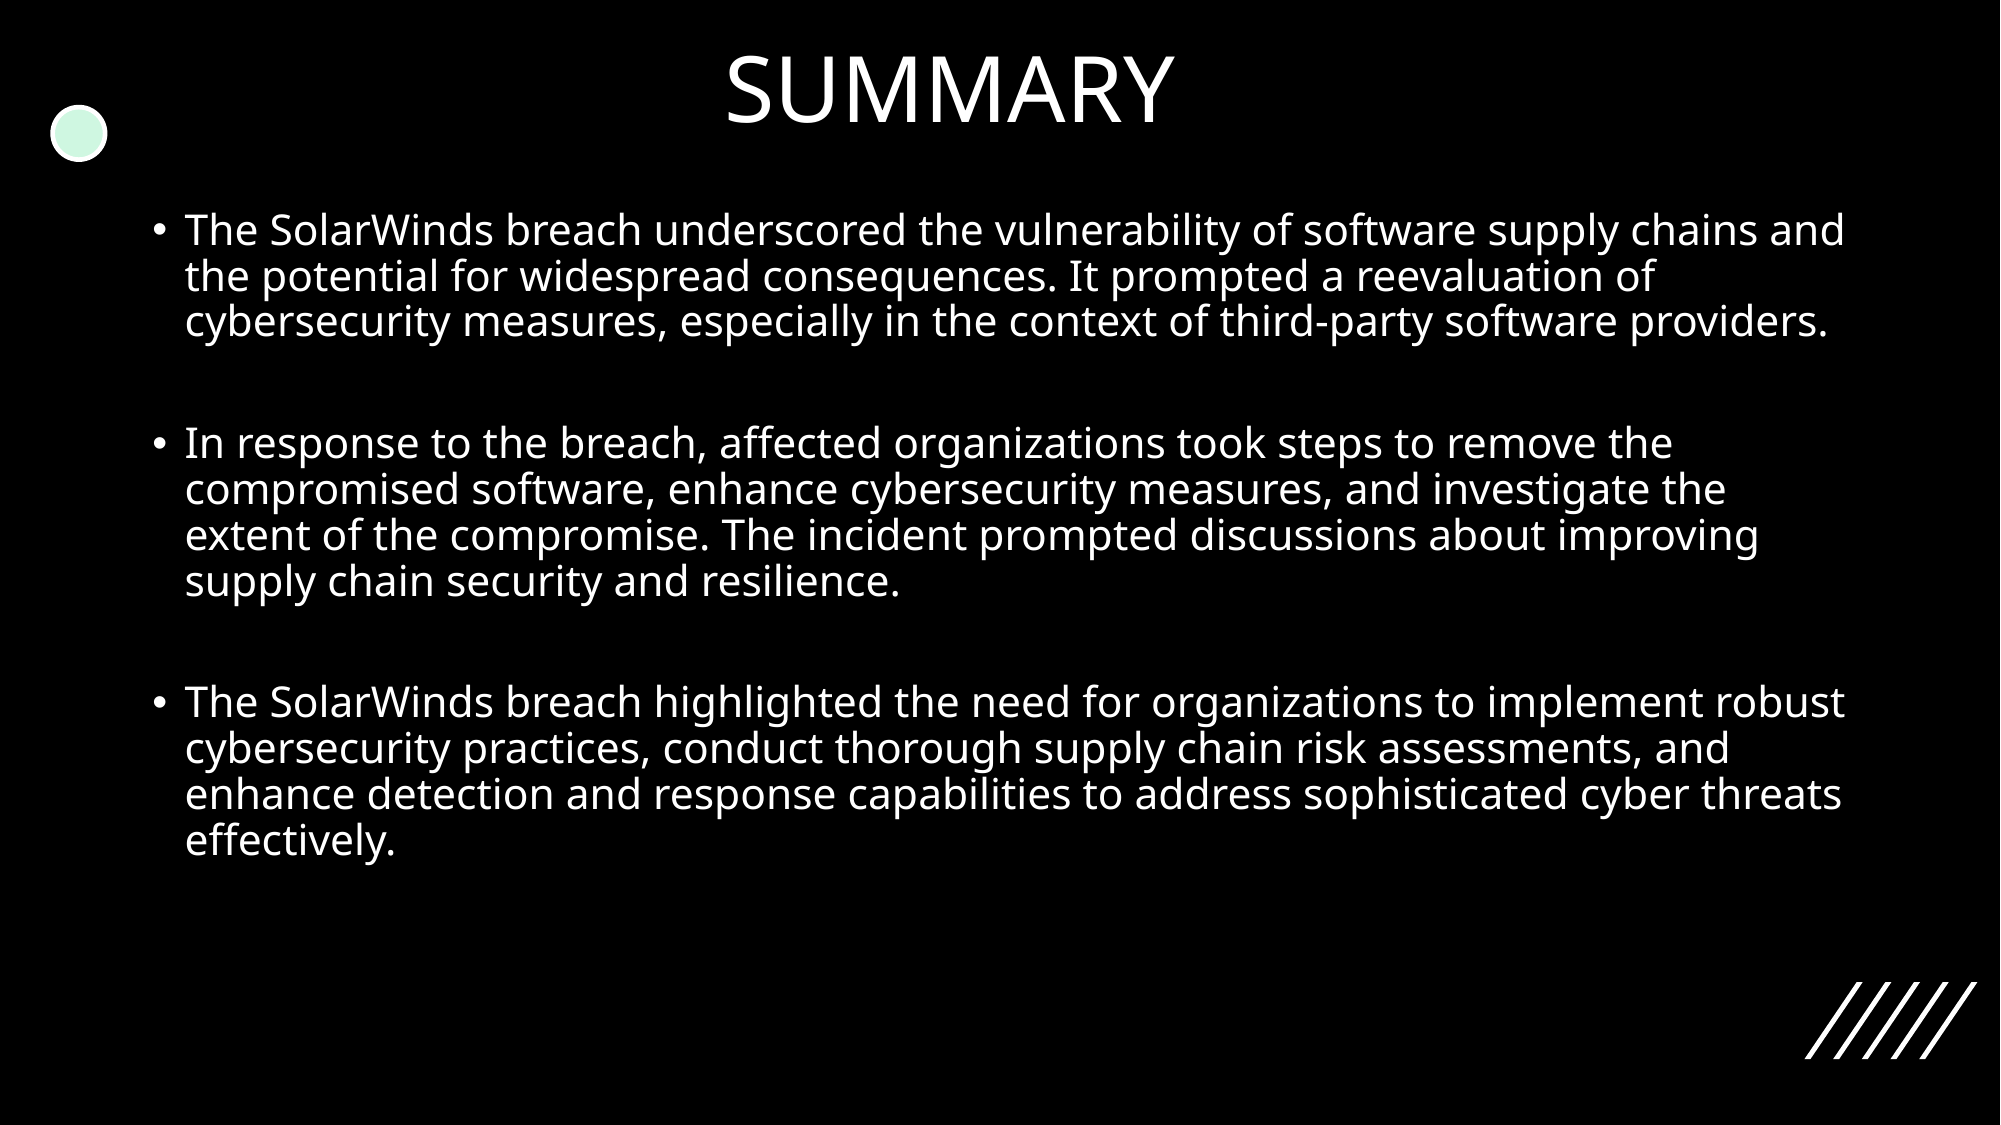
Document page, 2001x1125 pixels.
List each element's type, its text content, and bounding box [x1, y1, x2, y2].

title SUMMARY [87, 0, 1813, 202]
list The SolarWinds breach underscored the vulnerability of software supply chains and the potential for widespread consequences. It prompted a reevaluation of cybersecurity measures, especially in the context of third-party software providers. In response to the breach, affected organizations took steps to remove the compromised software, enhance cybersecurity measures, and investigate the extent of the compromise. The incident prompted discussions about improving supply chain security and resilience. The SolarWinds breach highlighted the need for organizations to implement robust cybersecurity practices, conduct thorough supply chain risk assessments, and enhance detection and response capabilities to address sophisticated cyber threats effectively. [137, 201, 1863, 916]
